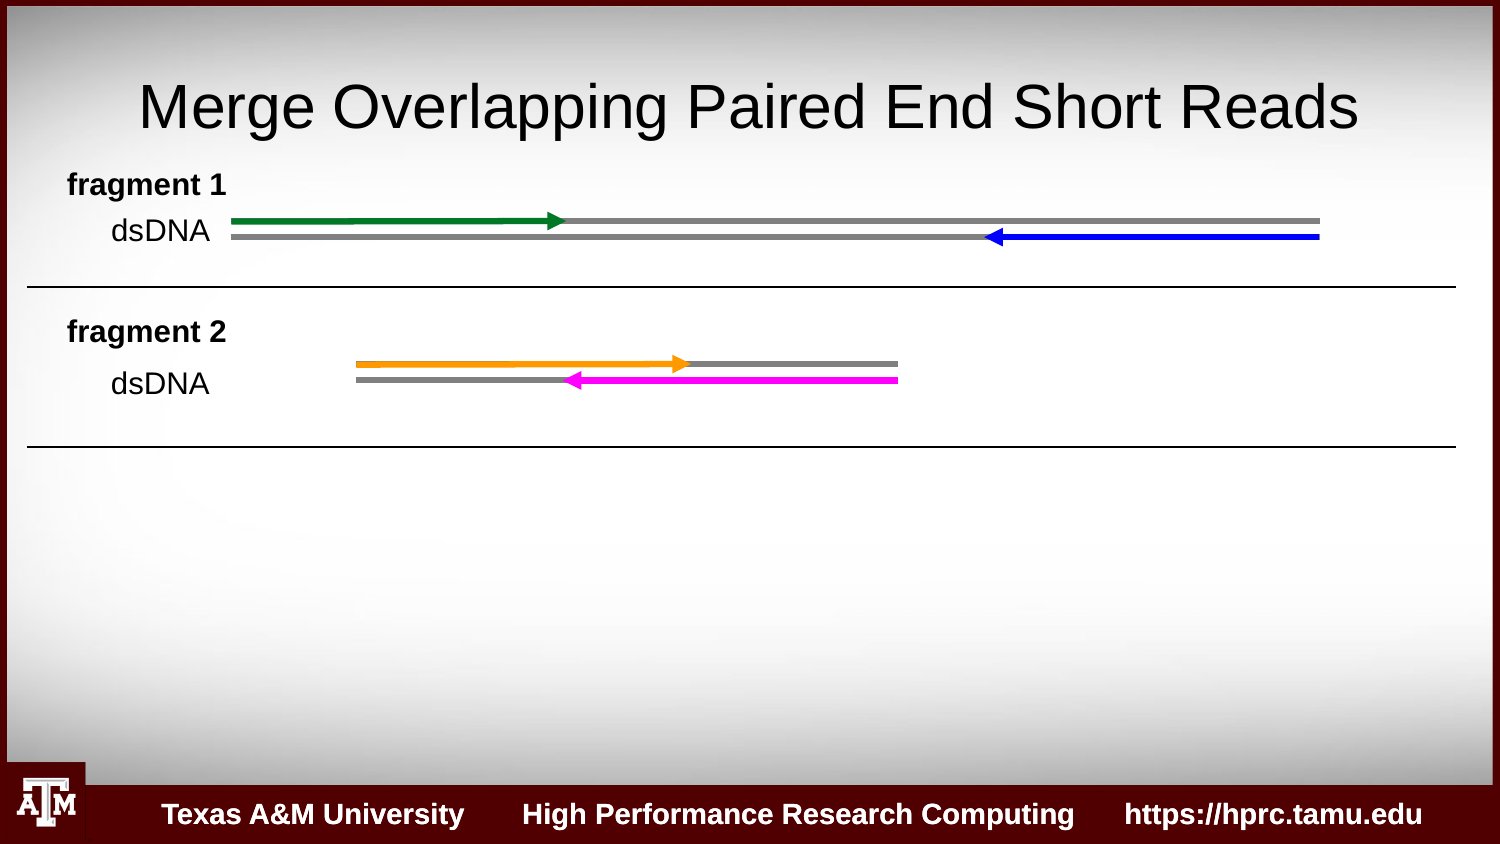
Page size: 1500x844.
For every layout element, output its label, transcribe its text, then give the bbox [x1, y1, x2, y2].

text_box fragment 1 [54, 158, 256, 210]
text_box dsDNA [98, 204, 234, 257]
picture [0, 6, 1493, 844]
text_box fragment 2 [54, 305, 256, 357]
text_box dsDNA [98, 357, 233, 409]
text_box Merge Overlapping Paired End Short Reads [75, 33, 1425, 175]
